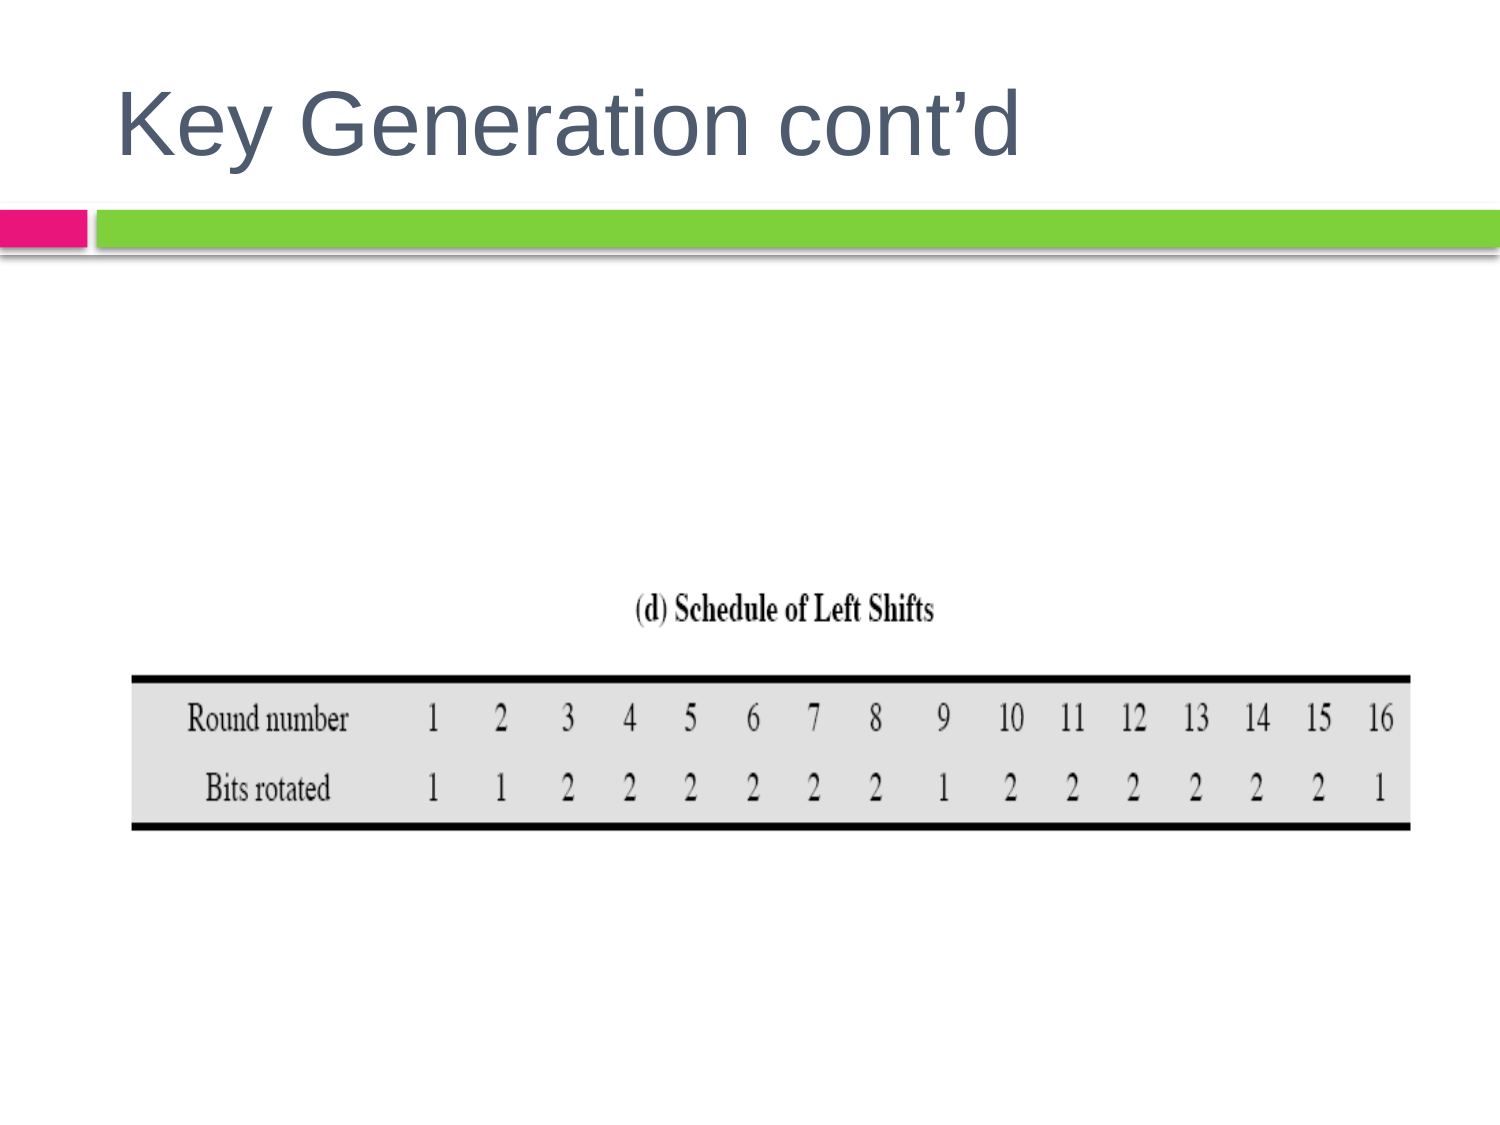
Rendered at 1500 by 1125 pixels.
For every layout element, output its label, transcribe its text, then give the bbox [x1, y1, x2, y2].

title Key Generation cont’d [100, 37, 1439, 201]
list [99, 562, 1438, 876]
